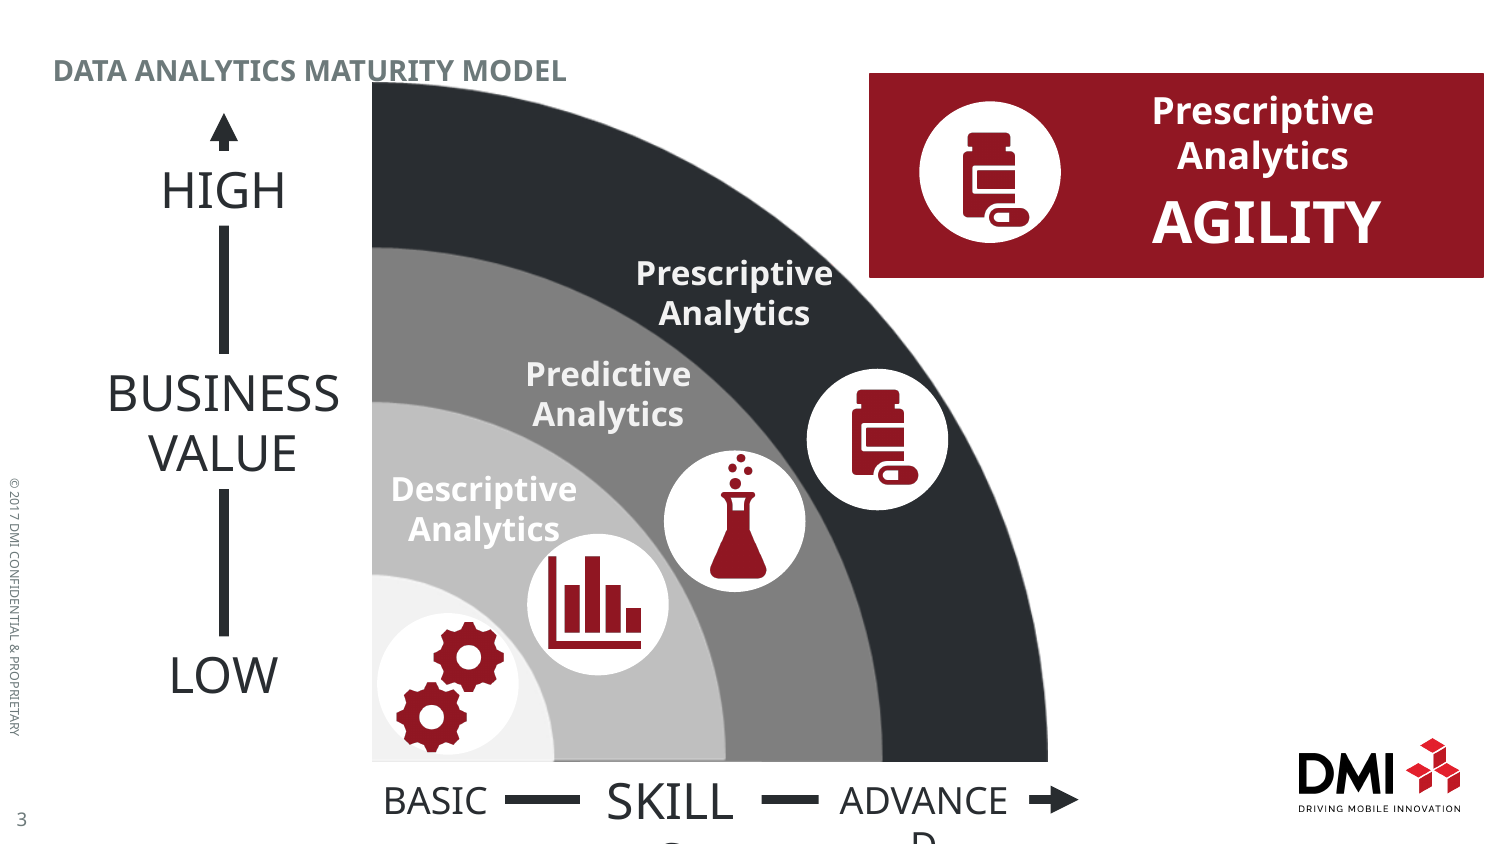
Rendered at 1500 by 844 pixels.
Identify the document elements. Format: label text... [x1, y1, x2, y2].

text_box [870, 74, 1483, 276]
text_box ADVANCED [818, 807, 1030, 844]
text_box BUSINESS VALUE [229, 354, 360, 489]
title Data Analytics Maturity Model [37, 37, 859, 108]
text_box BASIC [365, 769, 505, 830]
text_box ADVANCED [818, 770, 1030, 798]
slide_number 3 [1, 798, 101, 844]
picture [372, 82, 1048, 762]
text_box HIGH [142, 151, 219, 226]
text_box SKILLS [580, 770, 762, 798]
text_box HIGH [229, 151, 306, 226]
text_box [371, 608, 529, 766]
text_box BUSINESS VALUE [88, 354, 219, 489]
picture [1299, 738, 1460, 812]
text_box SKILLS [580, 807, 762, 844]
text_box LOW [142, 636, 306, 711]
